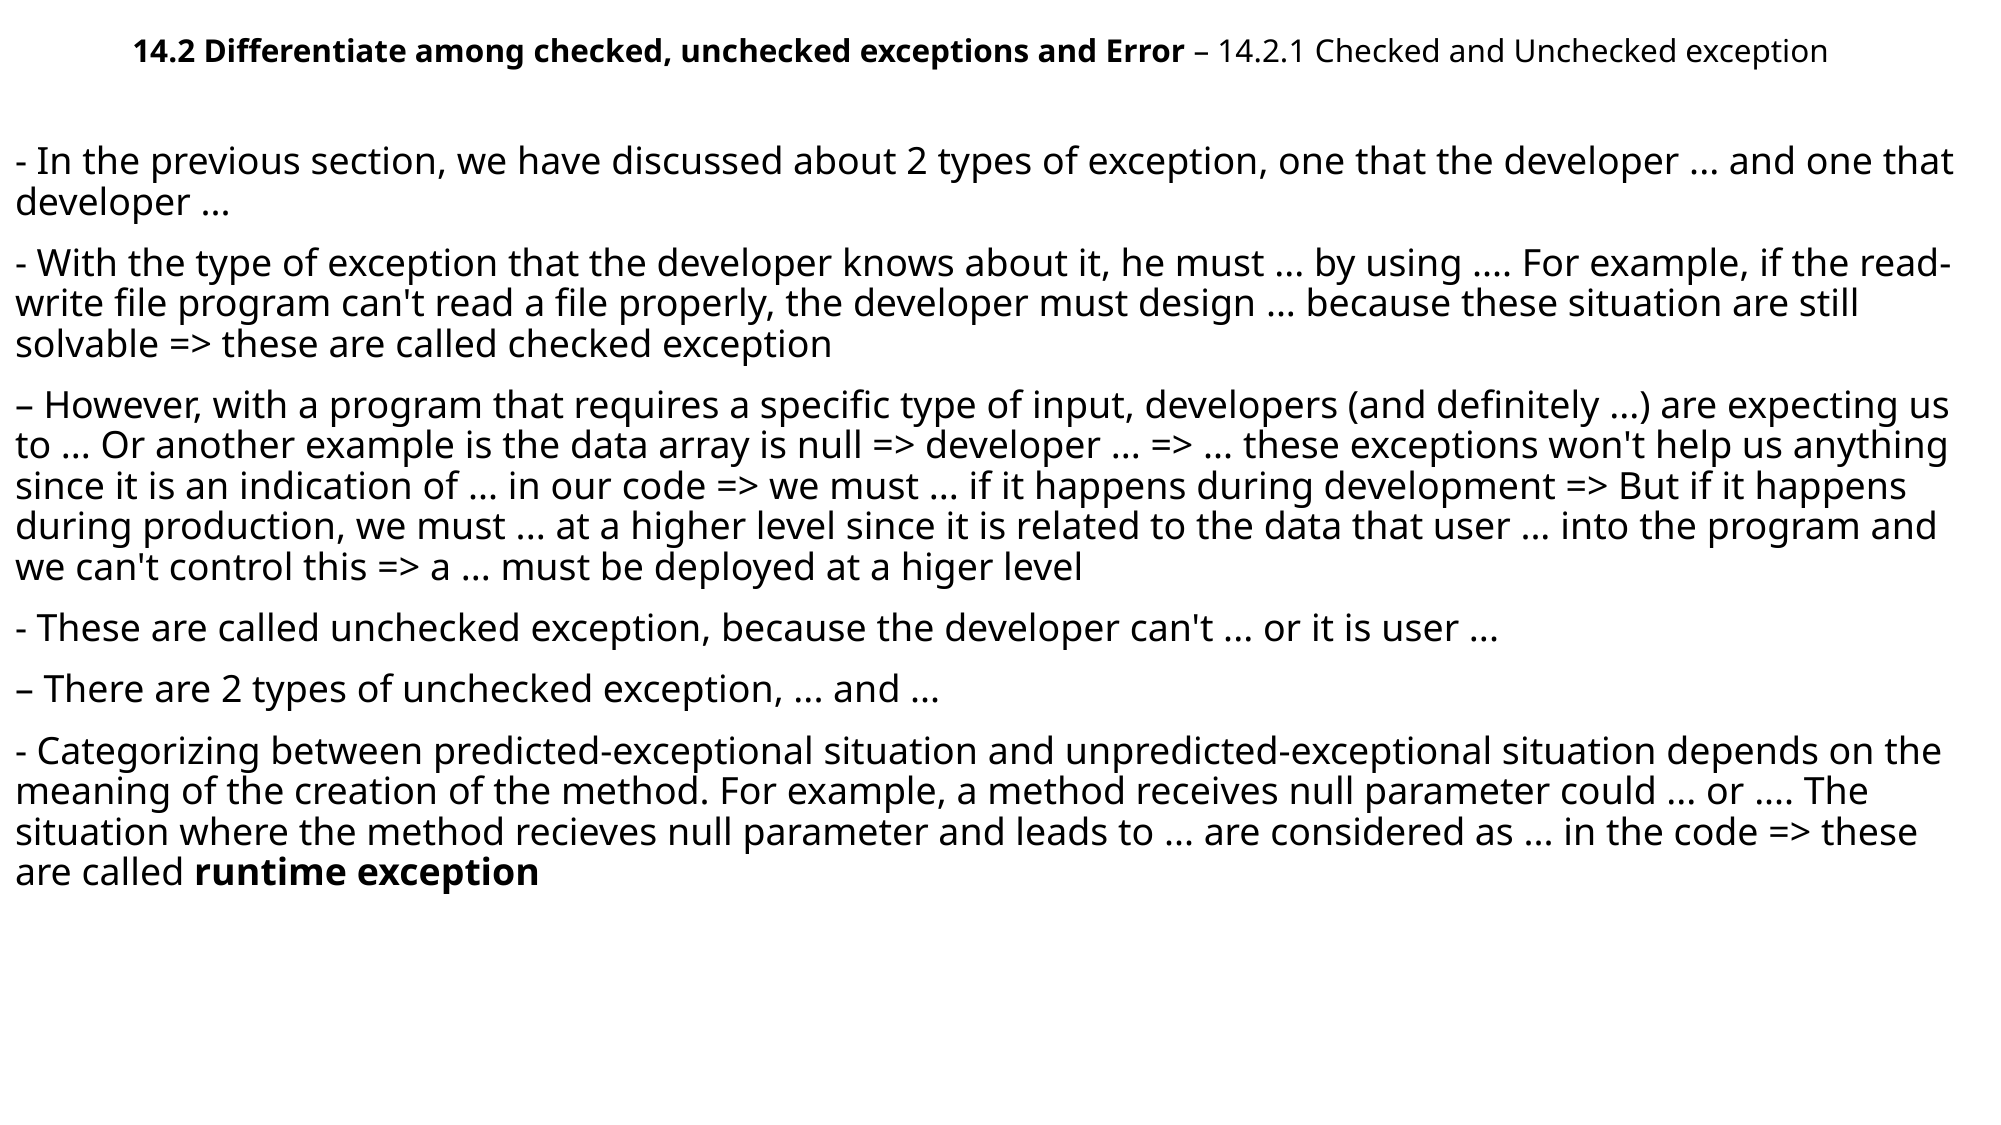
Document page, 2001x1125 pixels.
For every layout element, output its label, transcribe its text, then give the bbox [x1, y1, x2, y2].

text_box - In the previous section, we have discussed about 2 types of exception, one that the developer ... and one that developer ... - With the type of exception that the developer knows about it, he must ... by using .... For example, if the read-write file program can't read a file properly, the developer must design ... because these situation are still solvable => these are called checked exception – However, with a program that requires a specific type of input, developers (and definitely ...) are expecting us to ... Or another example is the data array is null => developer ... => ... these exceptions won't help us anything since it is an indication of ... in our code => we must ... if it happens during development => But if it happens during production, we must ... at a higher level since it is related to the data that user ... into the program and we can't control this => a ... must be deployed at a higer level - These are called unchecked exception, because the developer can't ... or it is user ... – There are 2 types of unchecked exception, ... and ... - Categorizing between predicted-exceptional situation and unpredicted-exceptional situation depends on the meaning of the creation of the method. For example, a method receives null parameter could ... or .... The situation where the method recieves null parameter and leads to ... are considered as ... in the code => these are called runtime exception [0, 134, 2000, 1125]
subtitle 14.2 Differentiate among checked, unchecked exceptions and Error – 14.2.1 Checked and Unchecked exception [19, 27, 1950, 78]
